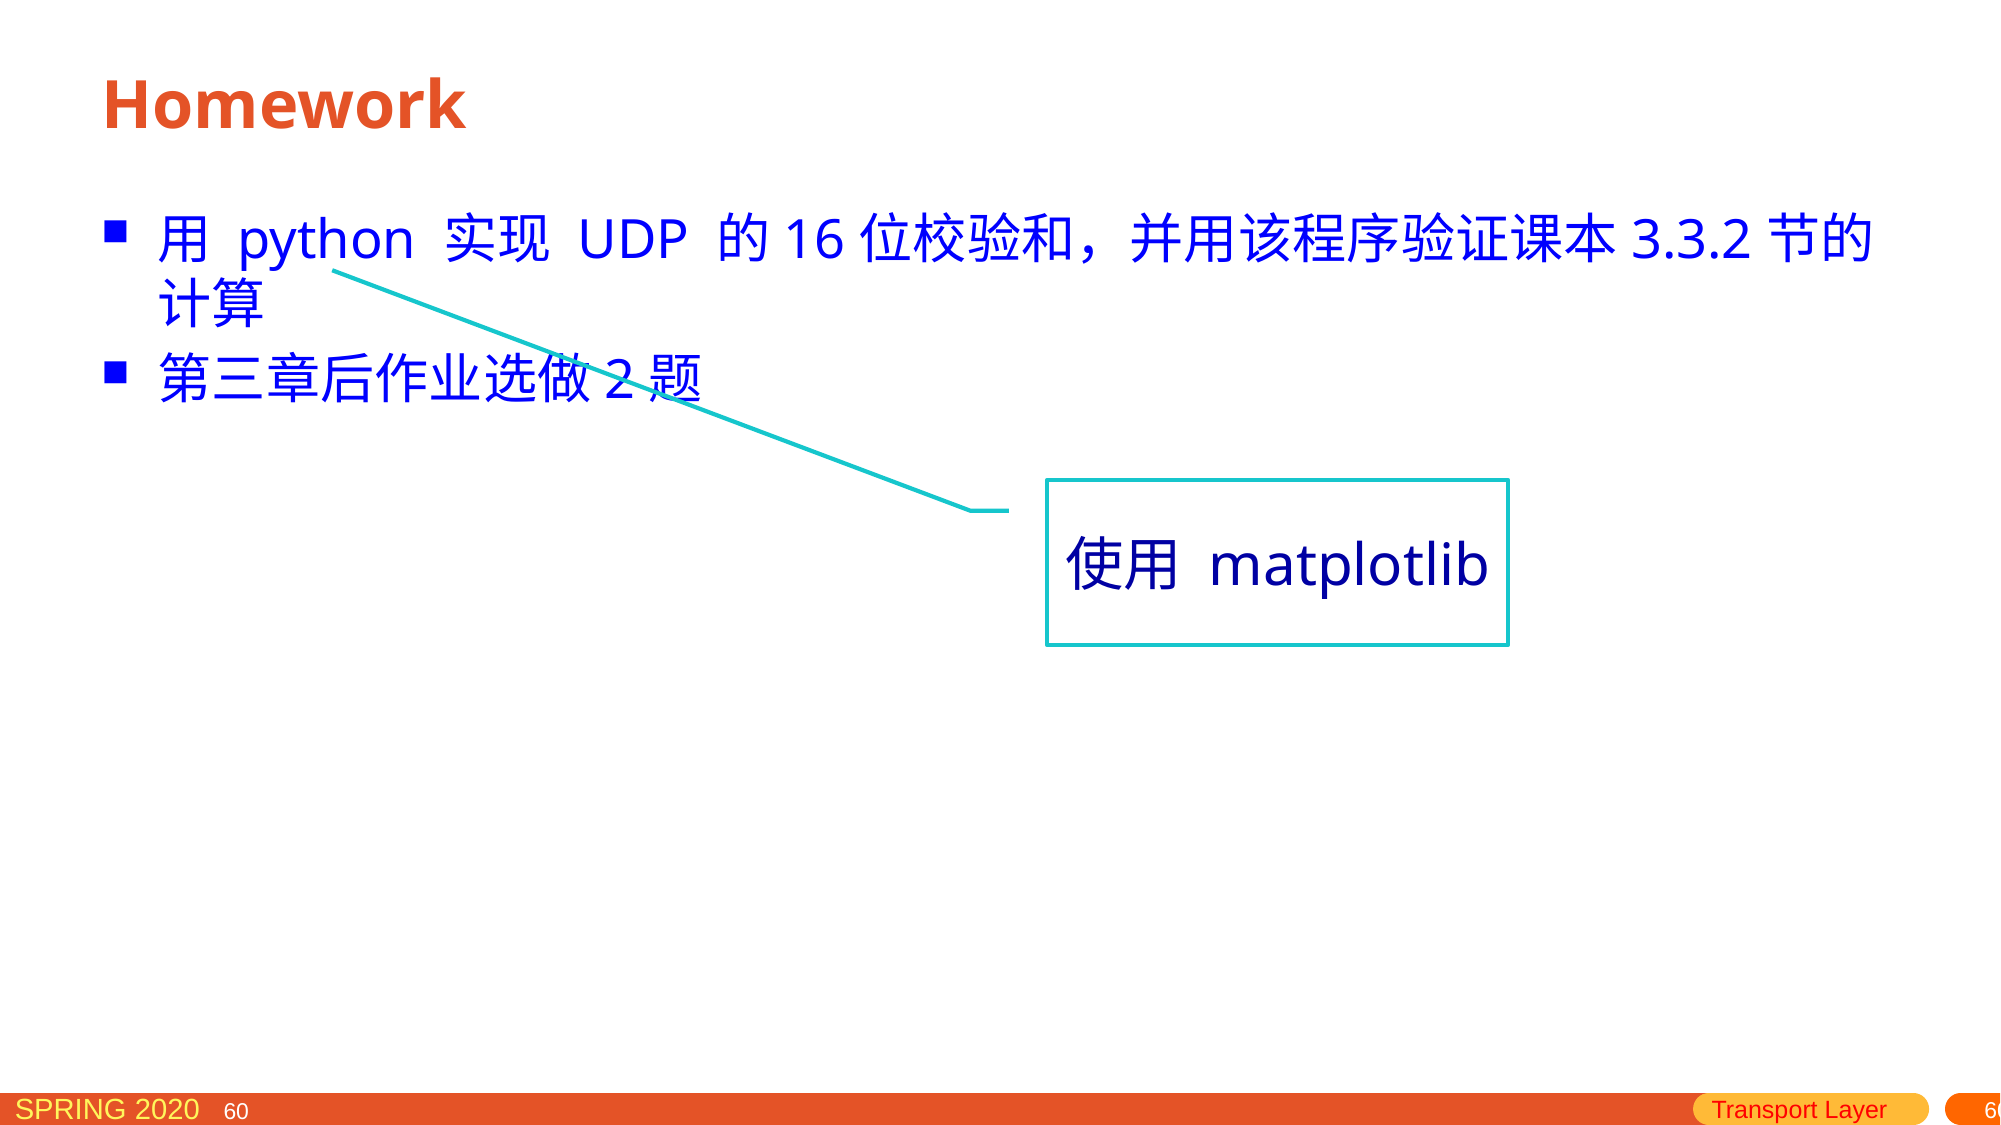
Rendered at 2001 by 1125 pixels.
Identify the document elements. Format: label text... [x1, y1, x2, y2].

text_box 使用 matplotlib [331, 268, 1009, 513]
text_box 使用 matplotlib [1045, 478, 1510, 647]
title Homework [86, 42, 1914, 161]
list 用 python 实现 UDP 的16位校验和，并用该程序验证课本3.3.2节的计算 第三章后作业选做2题 [86, 196, 1914, 421]
text_box Transport Layer [1696, 1086, 2000, 1125]
